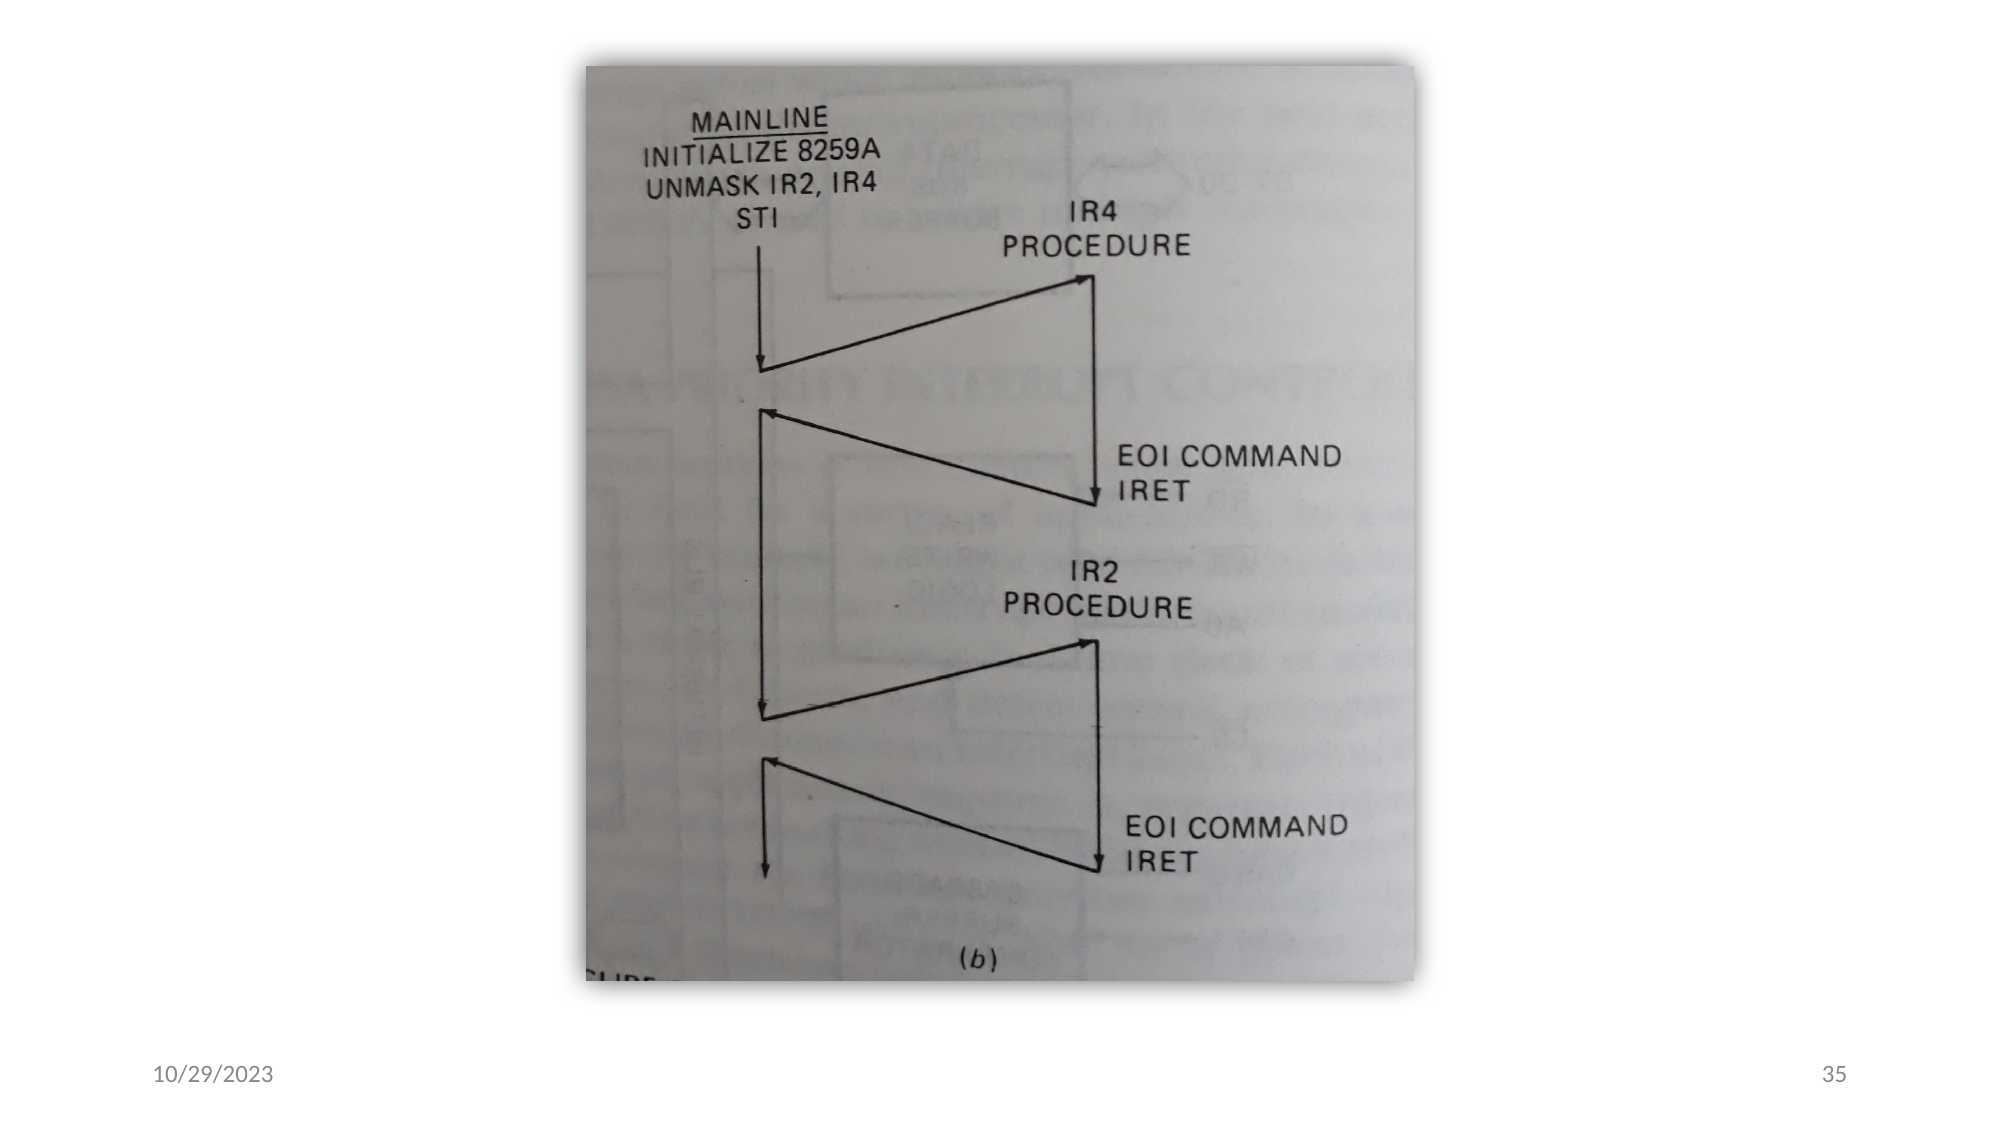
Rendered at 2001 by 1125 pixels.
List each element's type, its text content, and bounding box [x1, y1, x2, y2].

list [585, 66, 1414, 981]
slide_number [137, 1042, 588, 1103]
slide_number ‹#› [1412, 1042, 1863, 1103]
